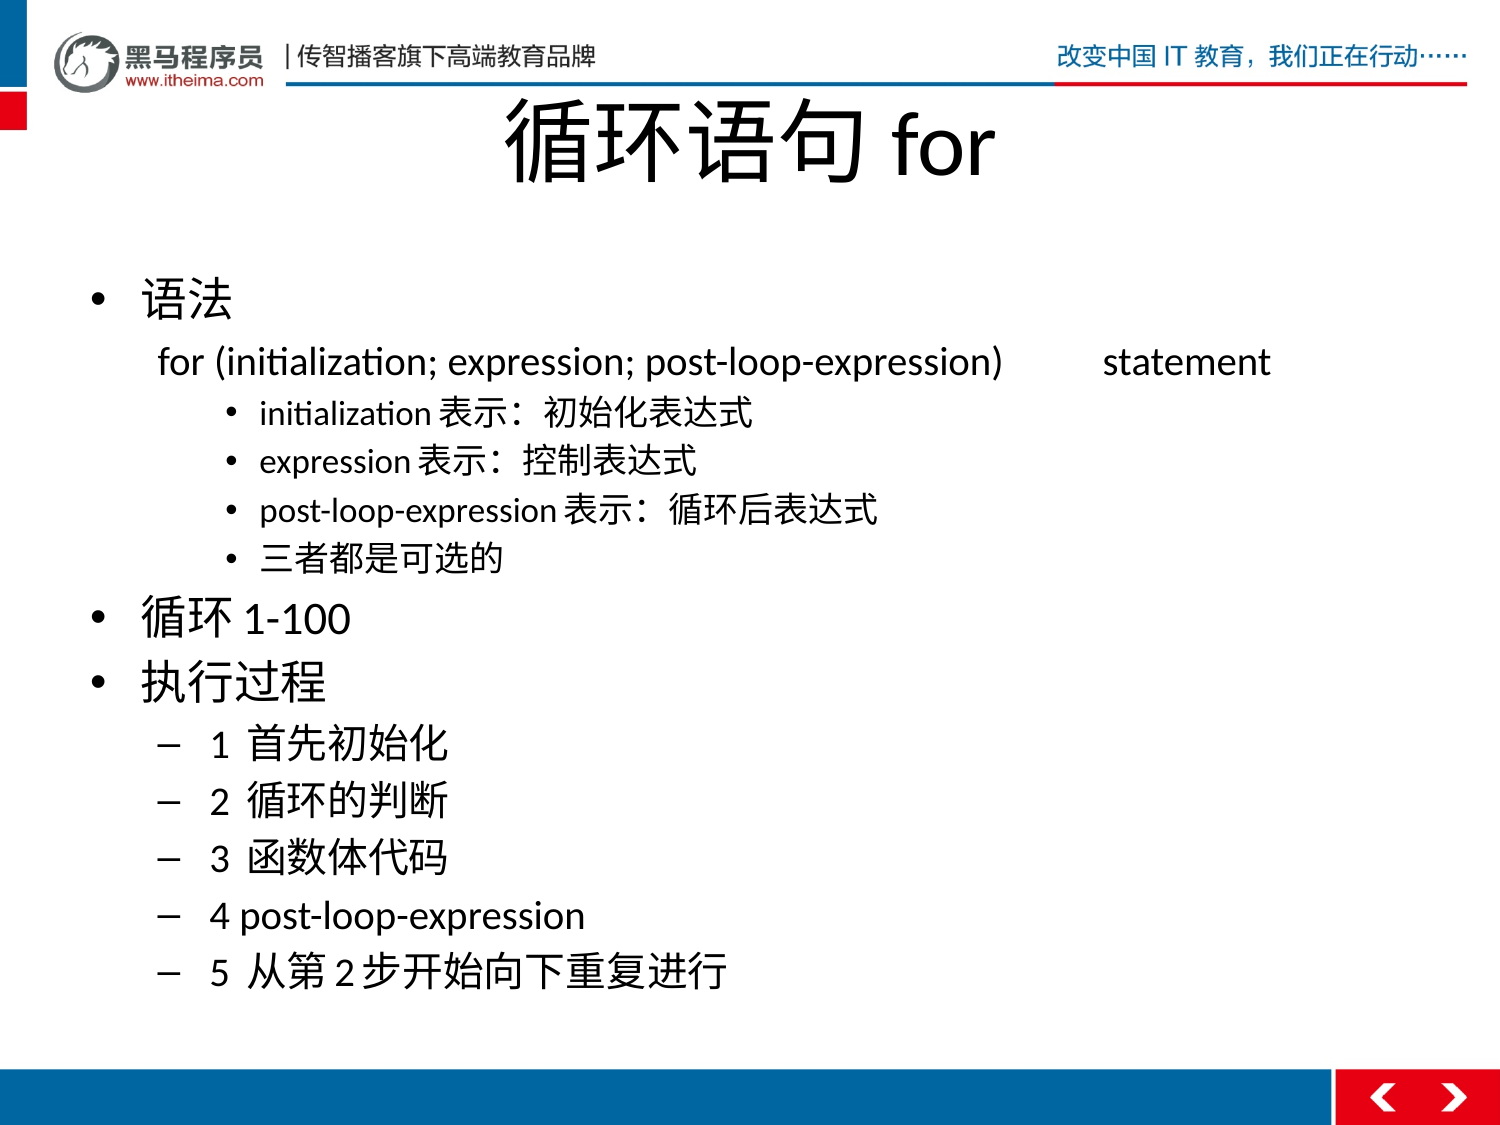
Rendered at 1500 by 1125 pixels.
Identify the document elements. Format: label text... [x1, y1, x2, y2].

list 语法 for (initialization; expression; post-loop-expression) statement initialization表示：初始化表达式 expression表示：控制表达式 post-loop-expression表示：循环后表达式 三者都是可选的 循环1-100 执行过程 1 首先初始化 2 循环的判断 3 函数体代码 4 post-loop-expression 5 从第2步开始向下重复进行 [75, 262, 1425, 1005]
title 循环语句for [75, 45, 1425, 233]
picture [0, 0, 1500, 1125]
